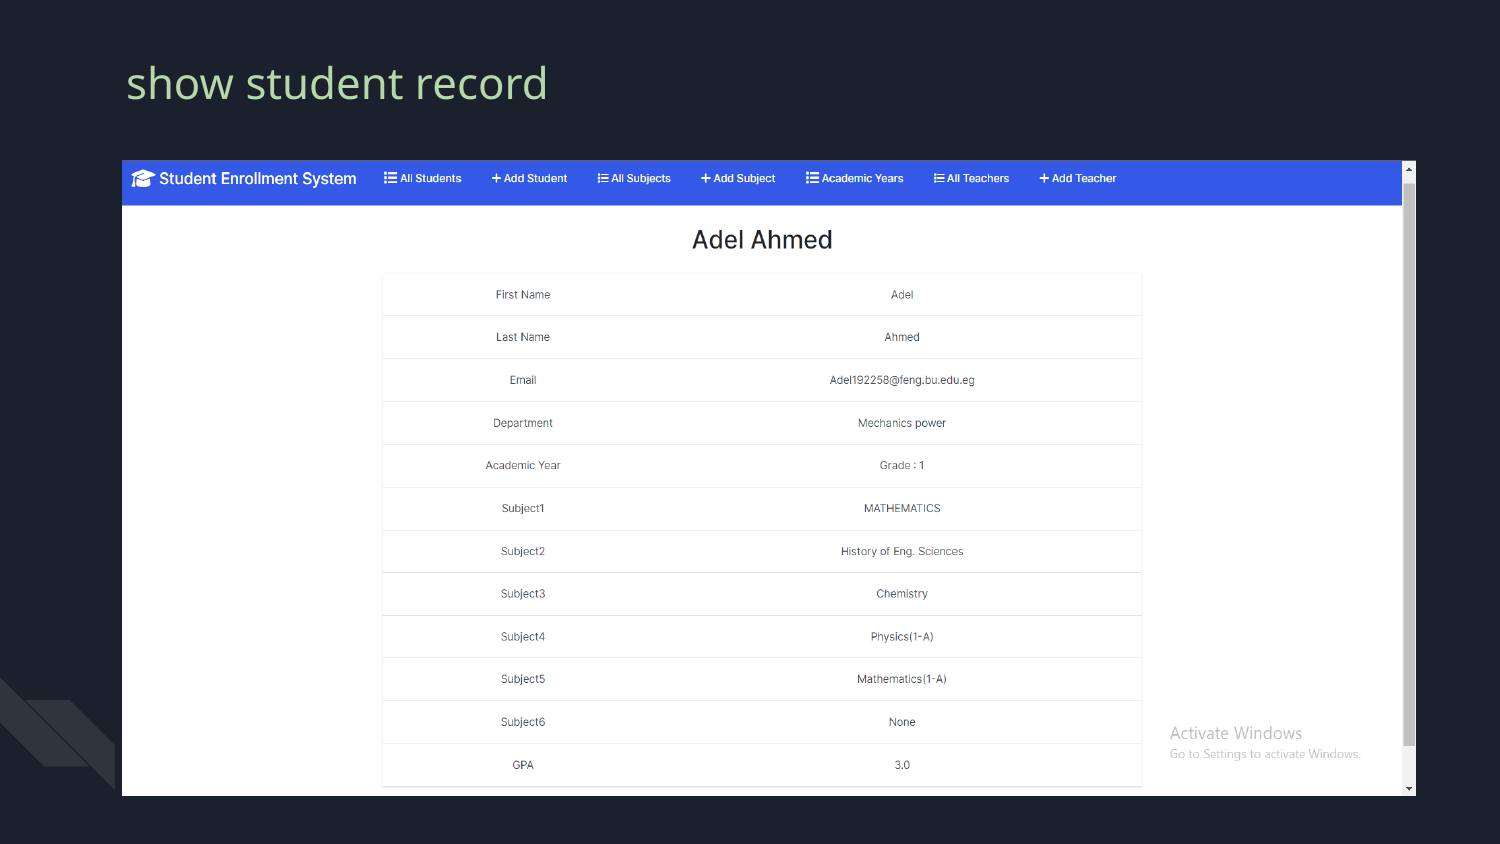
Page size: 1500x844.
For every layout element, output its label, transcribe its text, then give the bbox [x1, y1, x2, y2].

list show student record [110, 39, 1249, 126]
picture [122, 159, 1417, 796]
